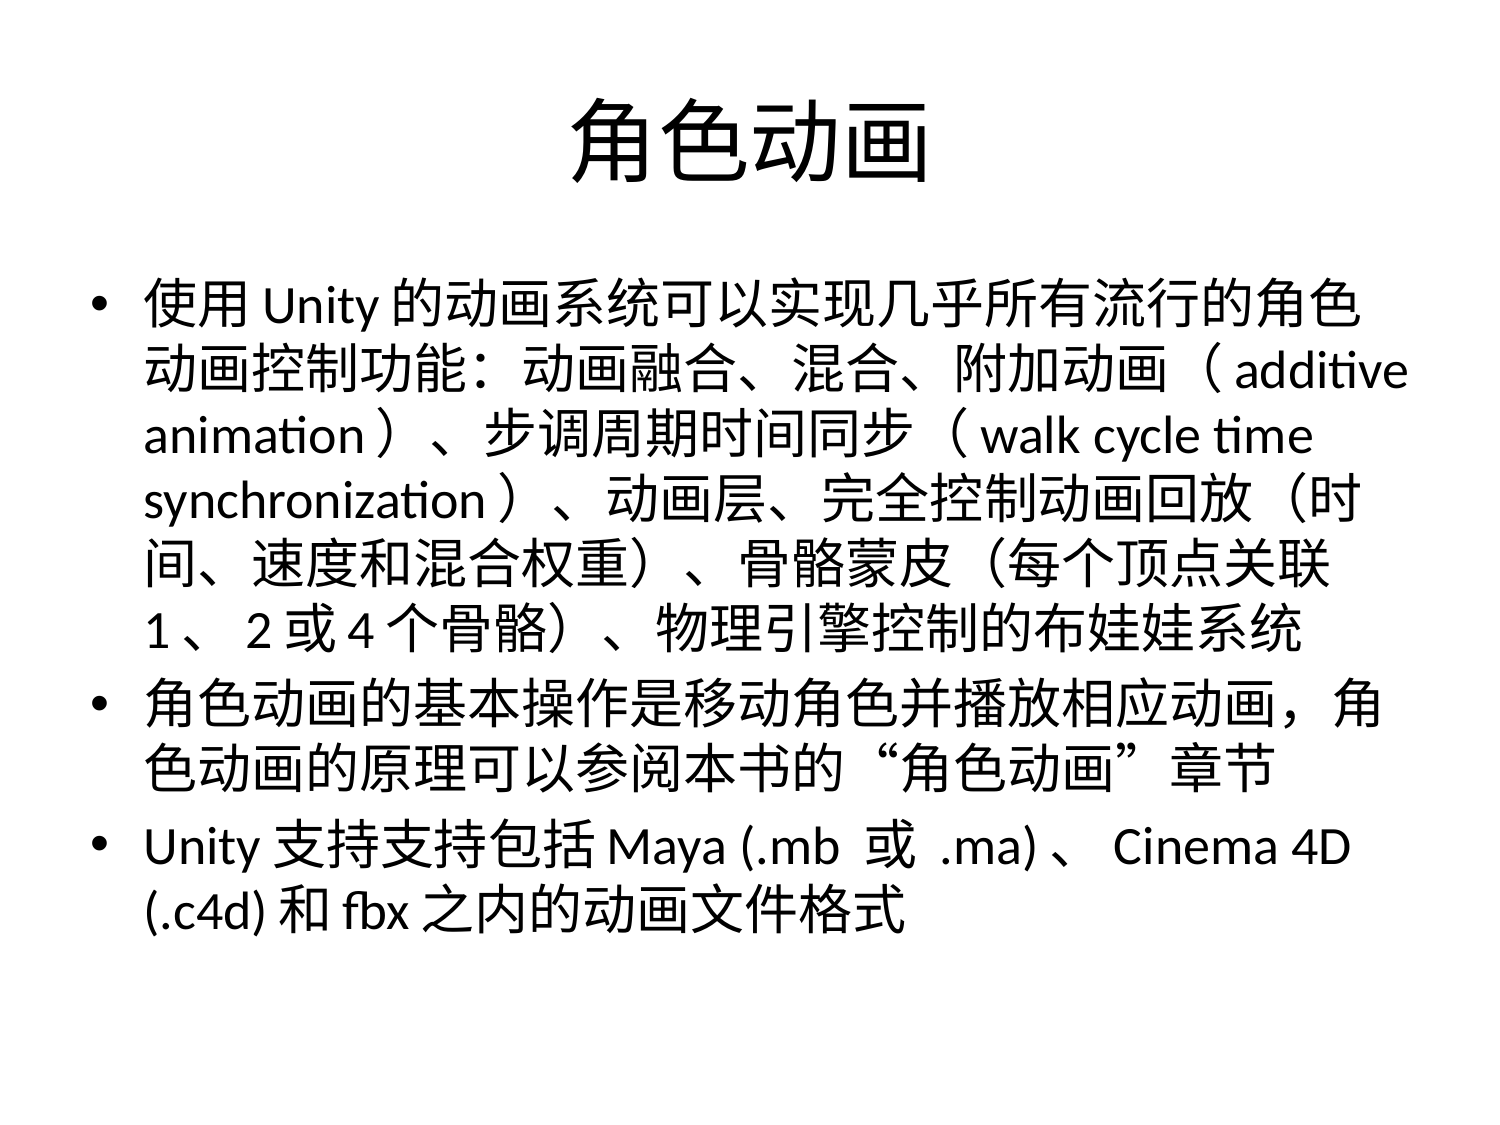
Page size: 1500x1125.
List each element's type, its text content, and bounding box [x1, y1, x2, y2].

title 角色动画 [75, 45, 1425, 233]
list 使用Unity的动画系统可以实现几乎所有流行的角色动画控制功能：动画融合、混合、附加动画（additive animation）、步调周期时间同步（walk cycle time synchronization）、动画层、完全控制动画回放（时间、速度和混合权重）、骨骼蒙皮（每个顶点关联1、2或4个骨骼）、物理引擎控制的布娃娃系统 角色动画的基本操作是移动角色并播放相应动画，角色动画的原理可以参阅本书的“角色动画”章节 Unity支持支持包括Maya (.mb 或 .ma)、Cinema 4D (.c4d)和fbx之内的动画文件格式 [75, 262, 1425, 1005]
